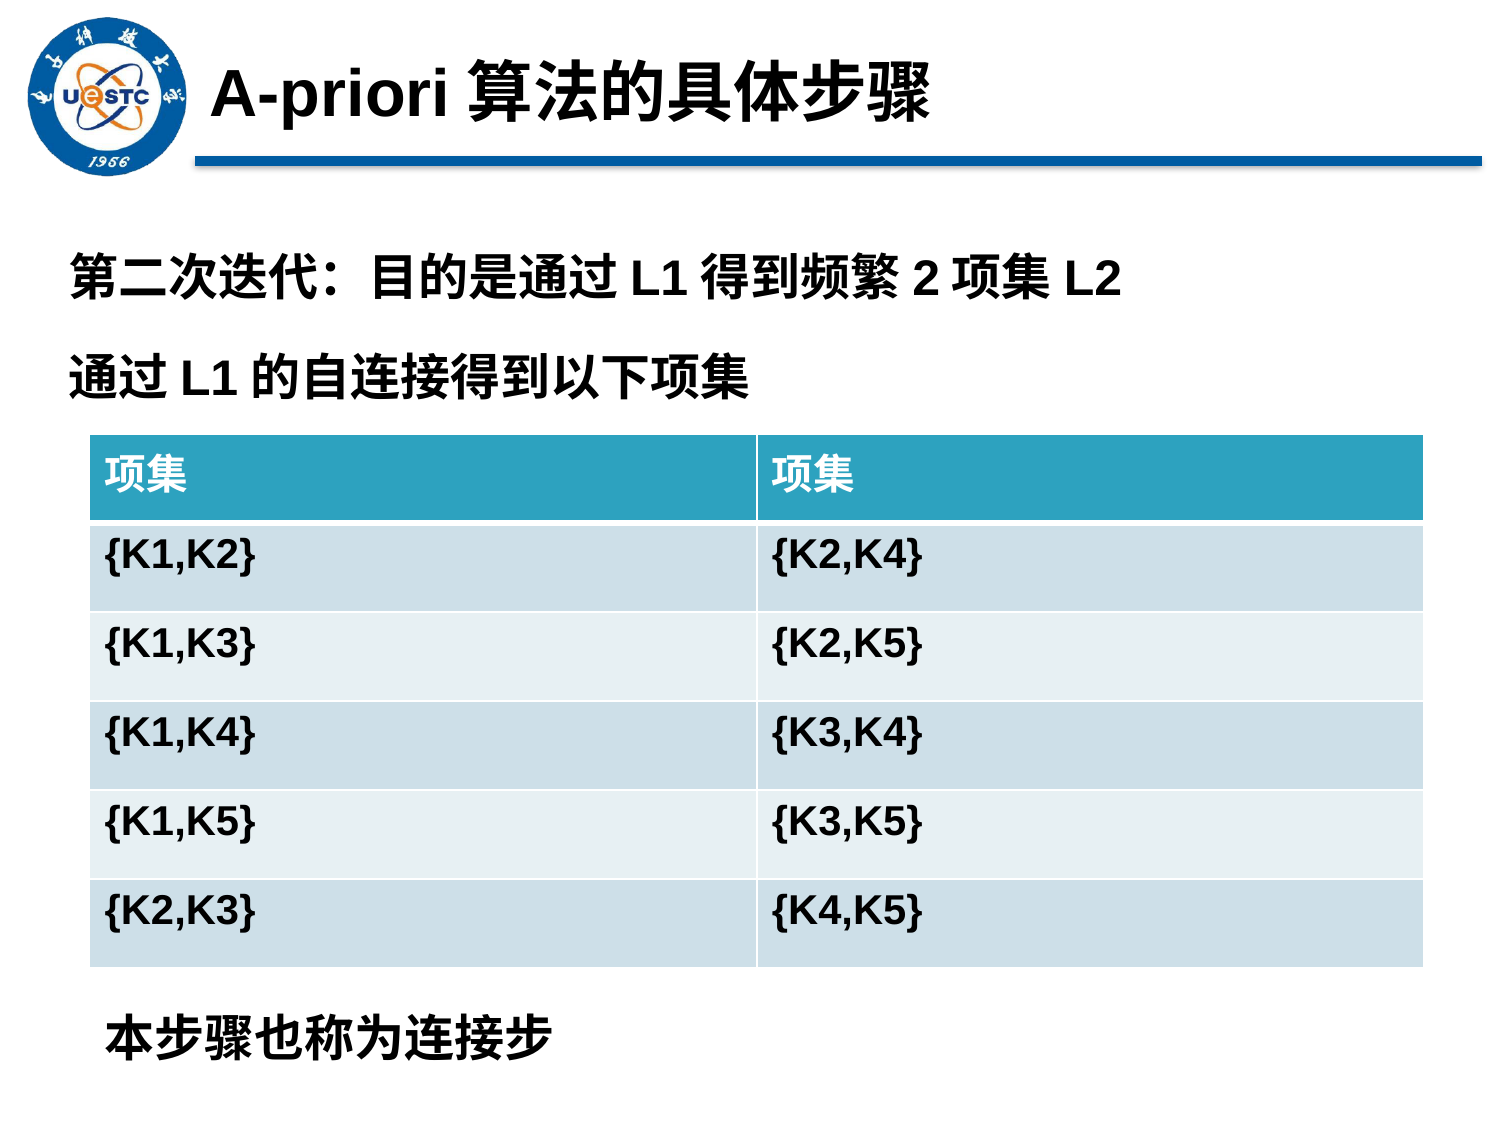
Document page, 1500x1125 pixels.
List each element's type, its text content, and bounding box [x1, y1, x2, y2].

table_cell {K2,K3} [90, 880, 756, 967]
picture [6, 0, 207, 196]
table_cell {K4,K5} [758, 880, 1423, 967]
table_header 项集 [758, 435, 1423, 520]
table_cell {K1,K5} [90, 791, 756, 878]
table_cell {K2,K4} [758, 526, 1423, 611]
table_cell {K3,K4} [758, 702, 1423, 789]
table_cell {K3,K5} [758, 791, 1423, 878]
text_box 本步骤也称为连接步 [89, 999, 1254, 1075]
table_cell {K1,K2} [90, 526, 756, 611]
list 第二次迭代：目的是通过L1得到频繁2项集L2 通过L1的自连接得到以下项集 [53, 208, 1471, 340]
table_cell {K1,K3} [90, 613, 756, 700]
table_cell {K2,K5} [758, 613, 1423, 700]
table_header 项集 [90, 435, 756, 520]
table_cell {K1,K4} [90, 702, 756, 789]
title A-priori算法的具体步骤 [194, 19, 1491, 161]
